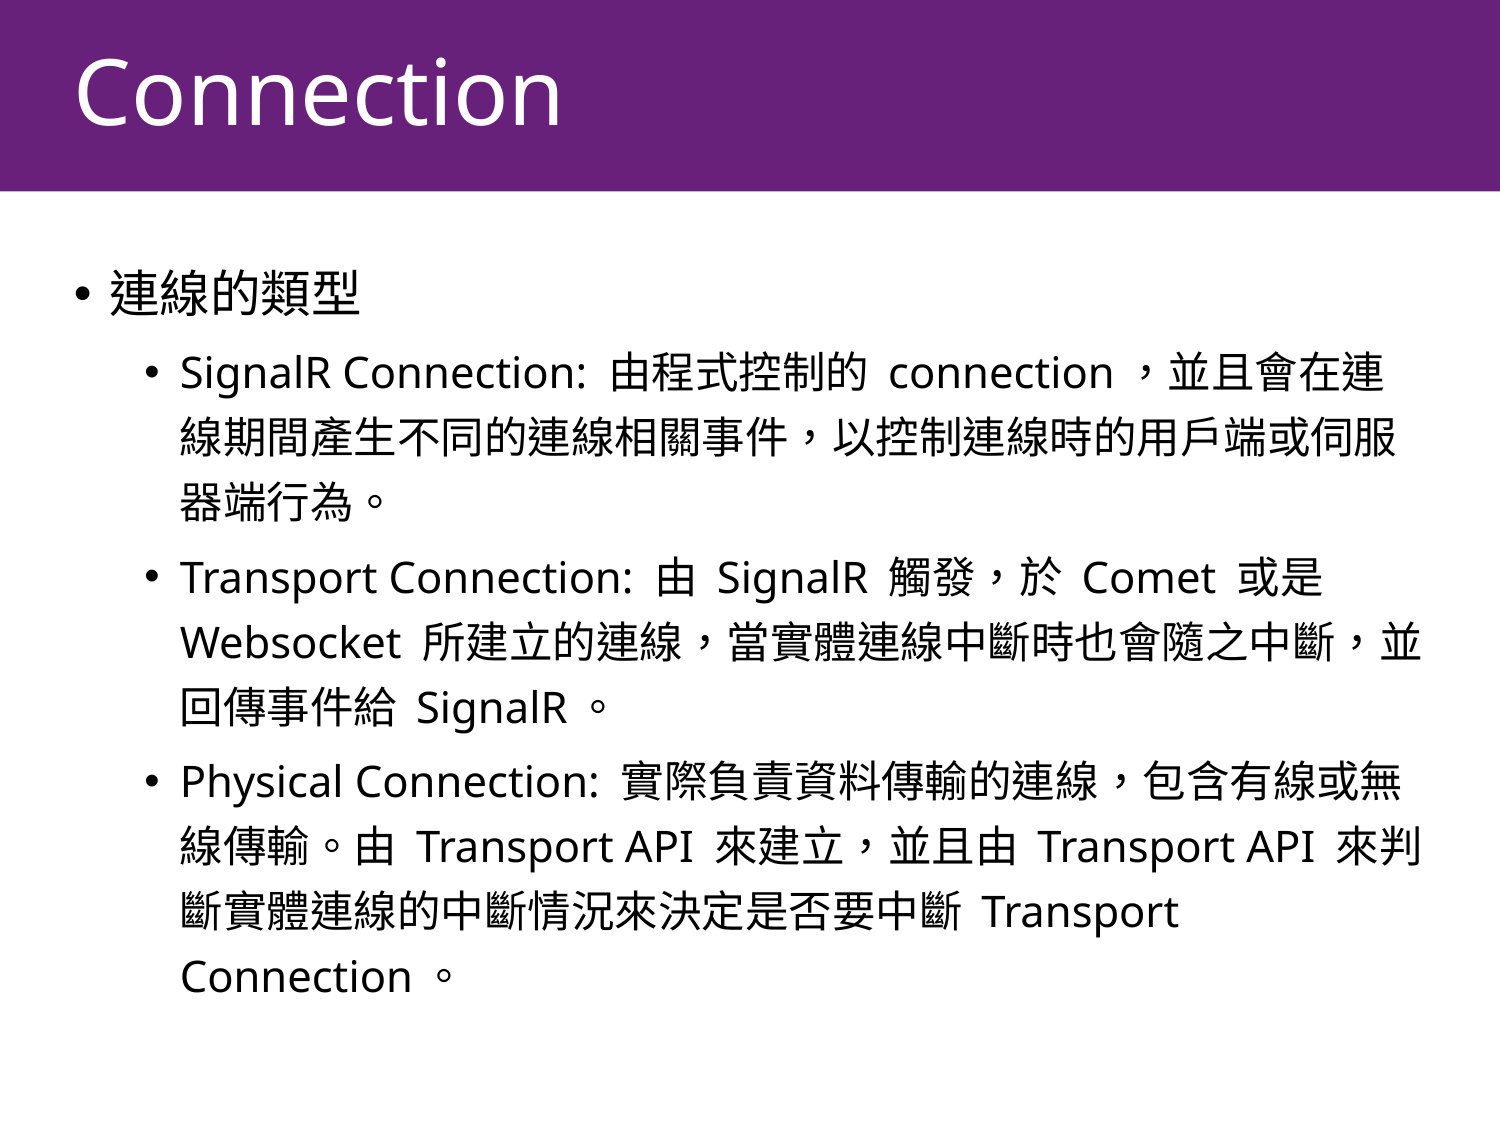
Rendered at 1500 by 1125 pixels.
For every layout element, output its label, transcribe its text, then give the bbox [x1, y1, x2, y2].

title Connection [58, 20, 1440, 172]
list 連線的類型 SignalR Connection: 由程式控制的 connection，並且會在連線期間產生不同的連線相關事件，以控制連線時的用戶端或伺服器端行為。 Transport Connection: 由 SignalR 觸發，於 Comet 或是 Websocket 所建立的連線，當實體連線中斷時也會隨之中斷，並回傳事件給 SignalR。 Physical Connection: 實際負責資料傳輸的連線，包含有線或無線傳輸。由 Transport API 來建立，並且由 Transport API 來判斷實體連線的中斷情況來決定是否要中斷 Transport Connection。 [58, 239, 1440, 1014]
